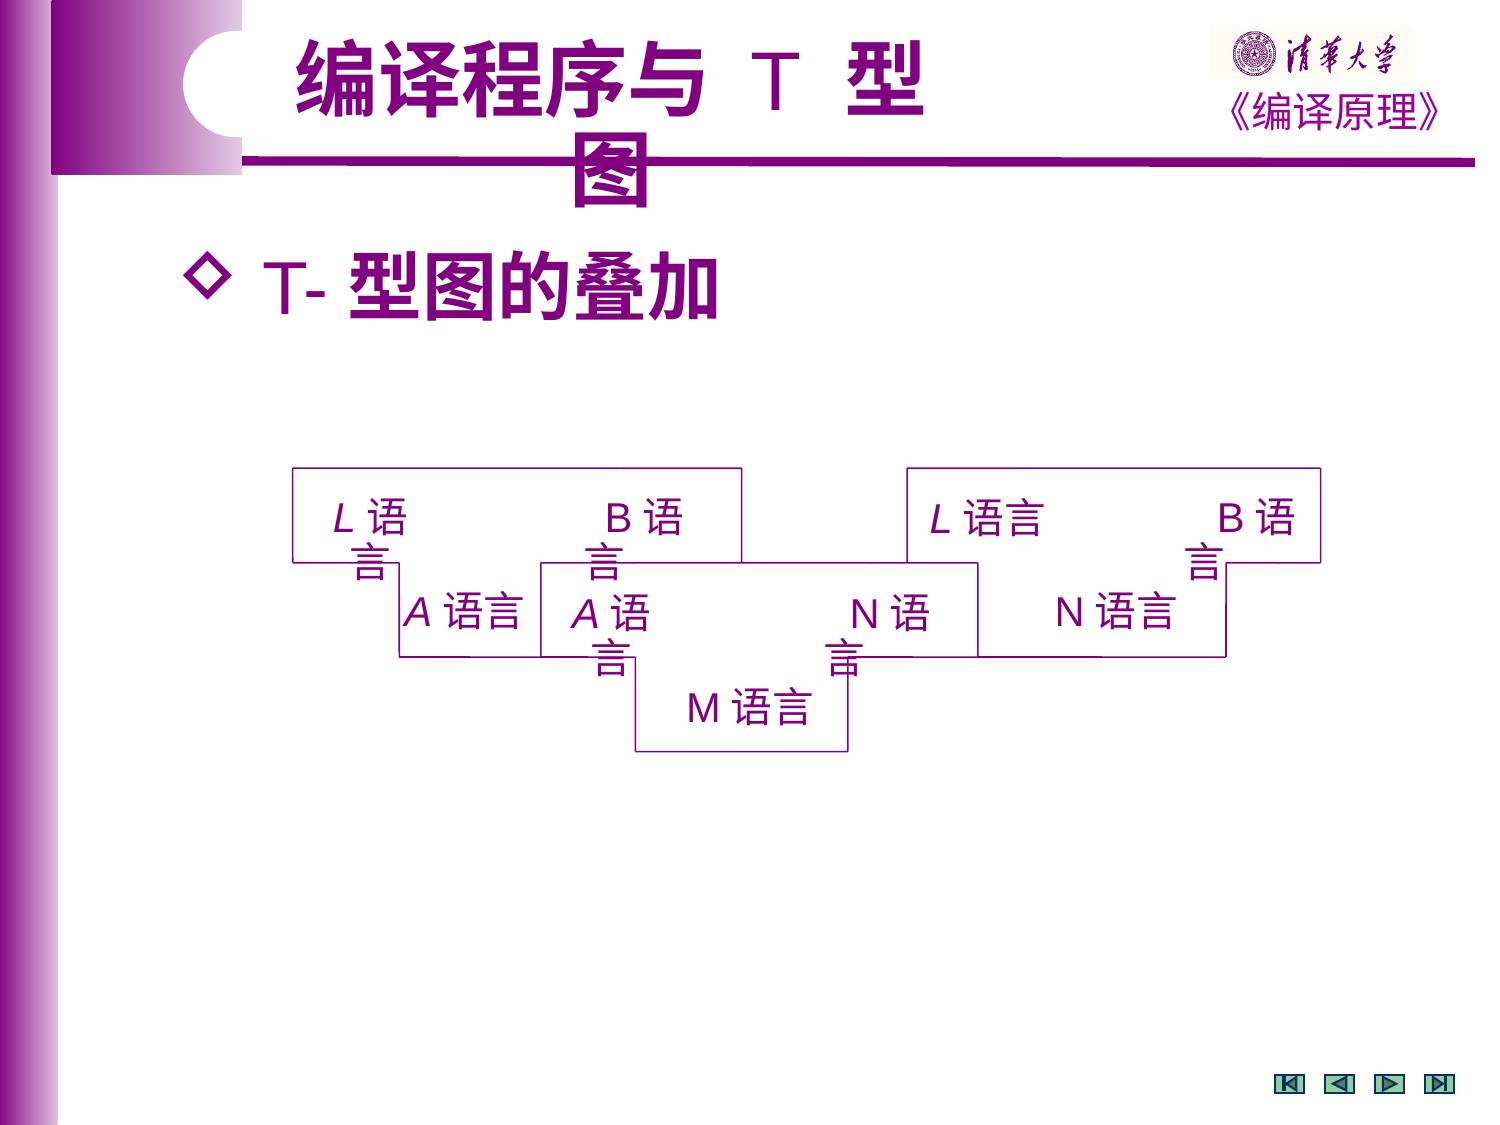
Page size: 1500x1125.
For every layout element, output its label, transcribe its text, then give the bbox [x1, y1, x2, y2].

text_box T-型图的叠加 [159, 231, 1353, 337]
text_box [540, 562, 979, 752]
text_box [1274, 1074, 1305, 1093]
text_box [1324, 1074, 1355, 1093]
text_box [903, 467, 1330, 658]
text_box 编译程序与 T 型图 [248, 30, 975, 226]
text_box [292, 467, 742, 658]
text_box [1374, 1074, 1405, 1093]
picture [1210, 26, 1412, 79]
text_box [1424, 1074, 1455, 1093]
